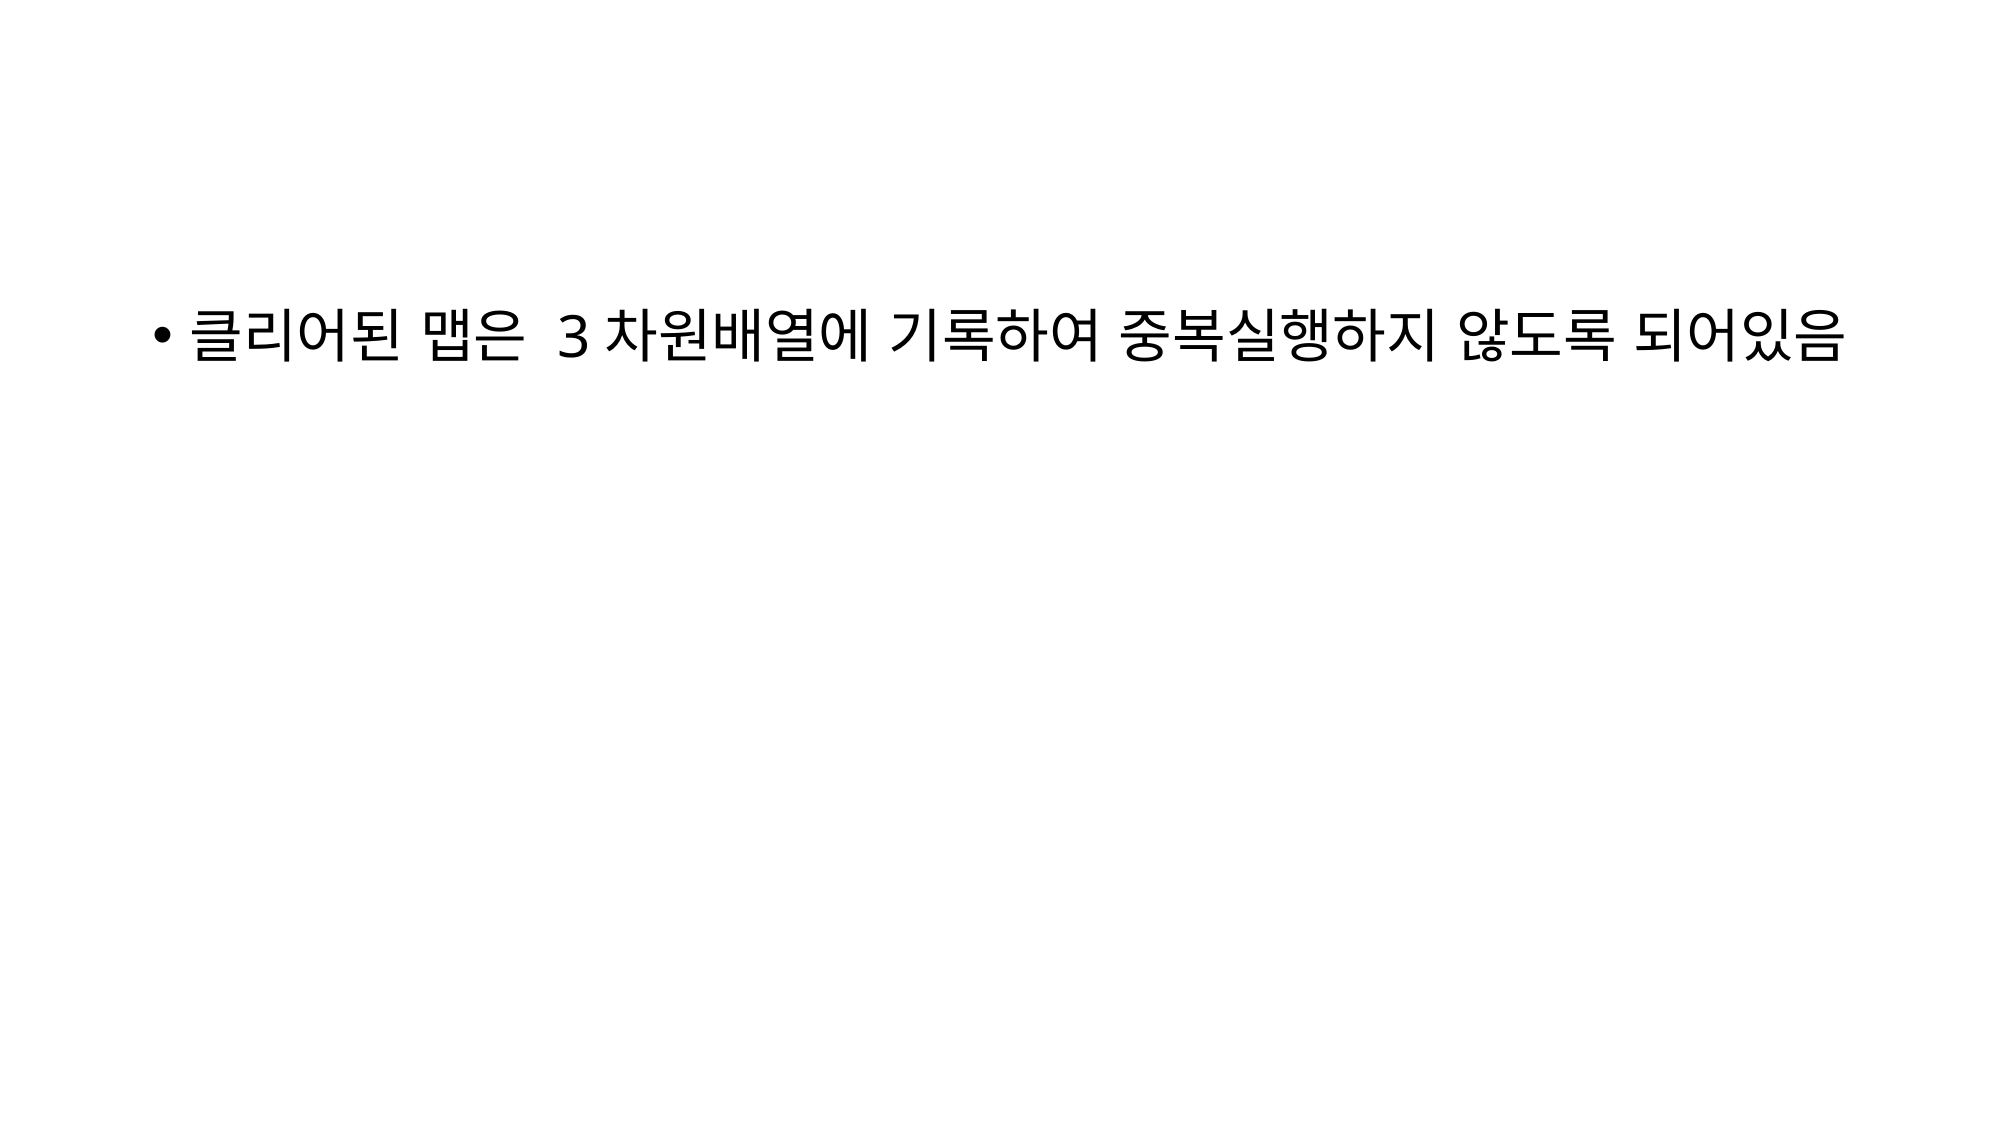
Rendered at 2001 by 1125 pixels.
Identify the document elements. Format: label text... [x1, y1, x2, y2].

list 클리어된 맵은 3차원배열에 기록하여 중복실행하지 않도록 되어있음 [137, 299, 1863, 1014]
